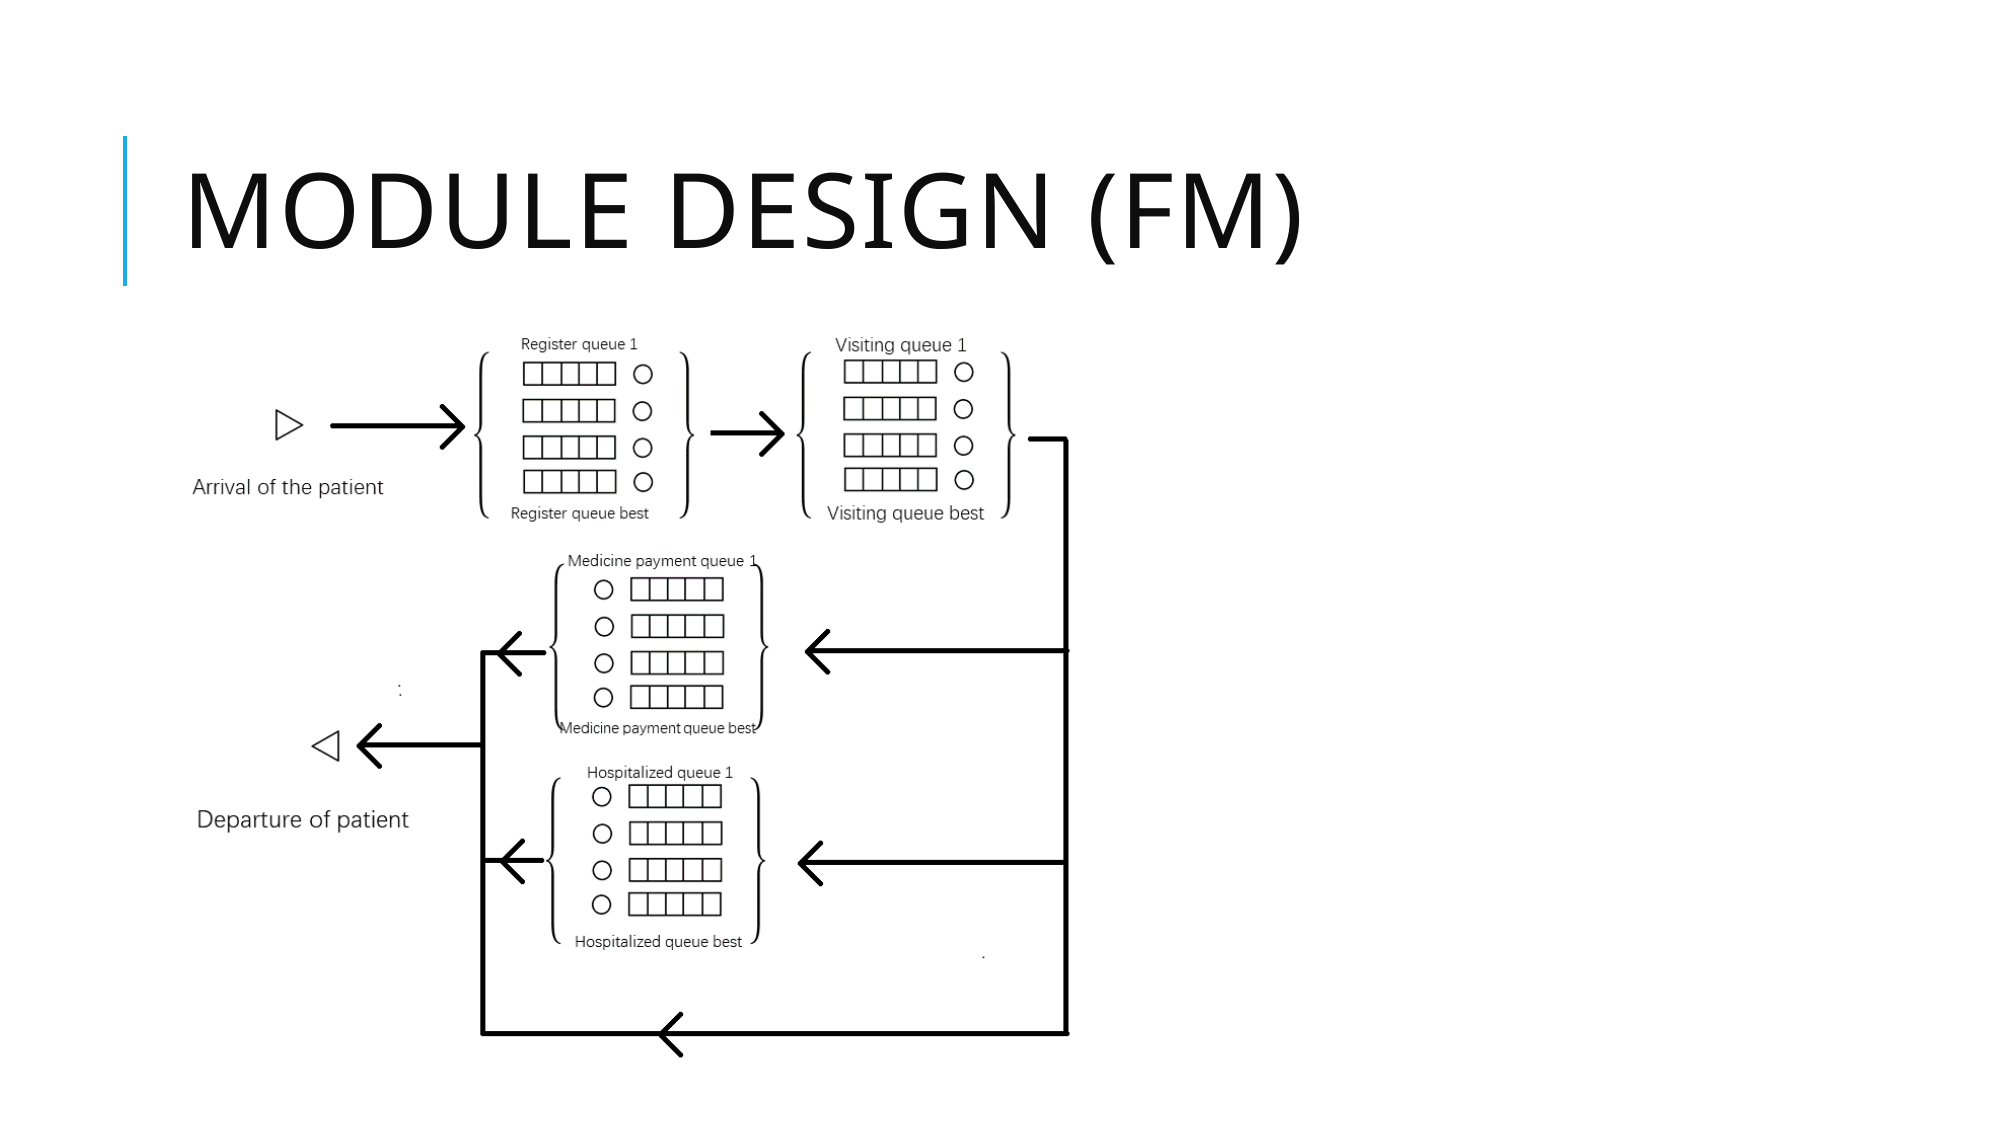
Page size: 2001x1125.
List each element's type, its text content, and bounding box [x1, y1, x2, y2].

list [167, 322, 1466, 1102]
title Module design (FM) [168, 96, 1763, 342]
